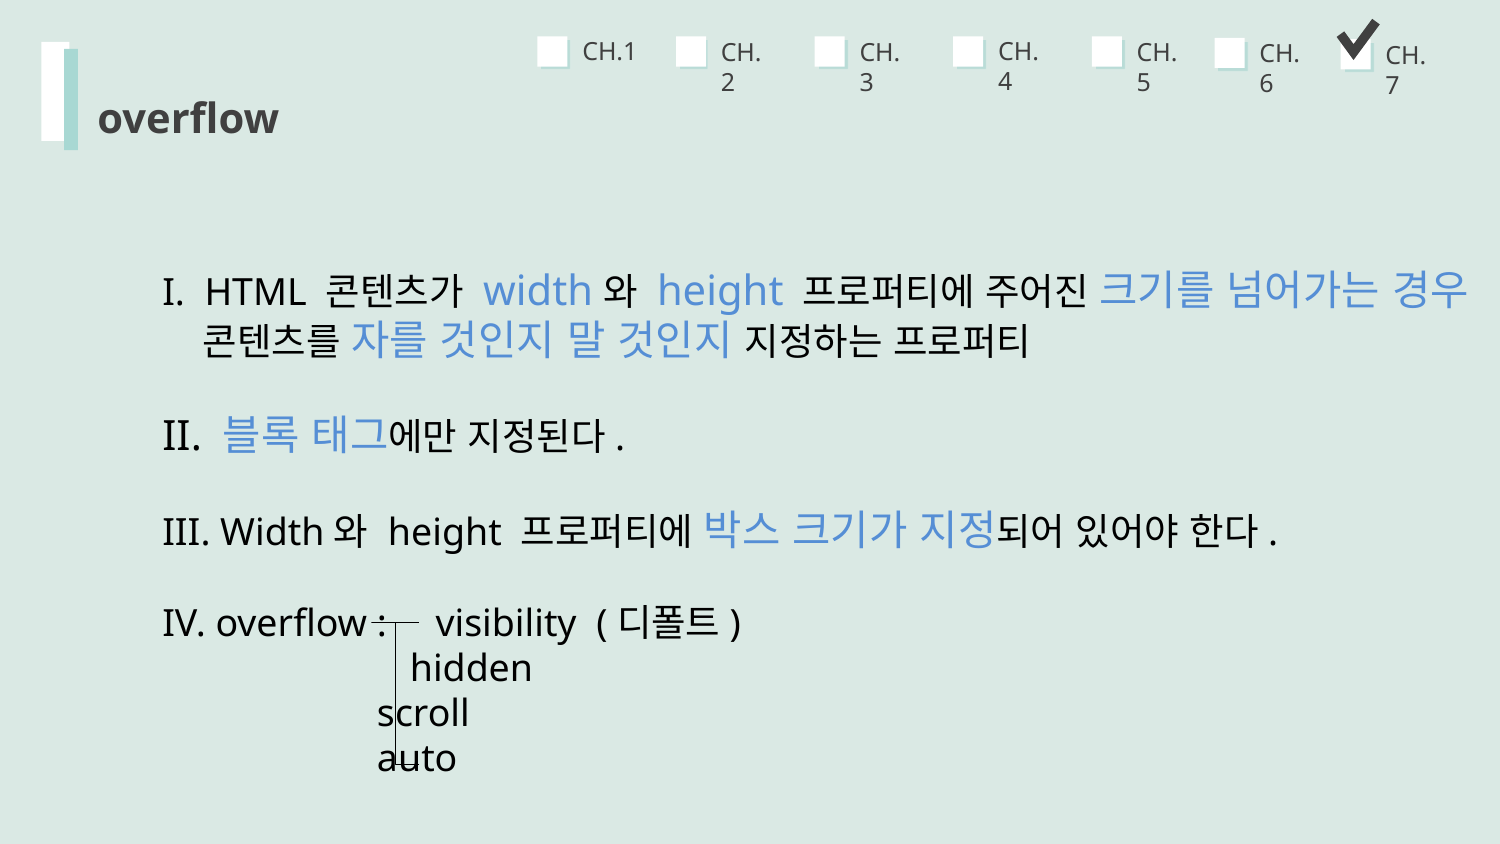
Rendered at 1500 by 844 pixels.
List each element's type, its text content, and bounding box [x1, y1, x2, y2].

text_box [814, 0, 845, 345]
text_box CH.3 [850, 28, 929, 104]
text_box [40, 41, 79, 151]
text_box I. HTML 콘텐츠가 width와 height 프로퍼티에 주어진 크기를 넘어가는 경우 콘텐츠를 자를 것인지 말 것인지 지정하는 프로퍼티 II. 블록 태그에만 지정된다. III. Width와 height 프로퍼티에 박스 크기가 지정되어 있어야 한다. IV. overflow : visibility (디폴트) hidden . scroll . auto [147, 256, 1485, 787]
text_box [1212, 36, 1244, 70]
text_box CH.6 [1244, 30, 1329, 106]
text_box CH.1 [567, 27, 656, 73]
text_box CH.5 [1121, 28, 1206, 104]
text_box CH.2 [706, 28, 790, 104]
text_box [371, 622, 420, 765]
text_box CH.4 [983, 27, 1068, 103]
text_box overflow [84, 84, 295, 150]
text_box CH.7 [1370, 32, 1455, 107]
text_box [1339, 37, 1370, 71]
text_box [1338, 20, 1378, 56]
